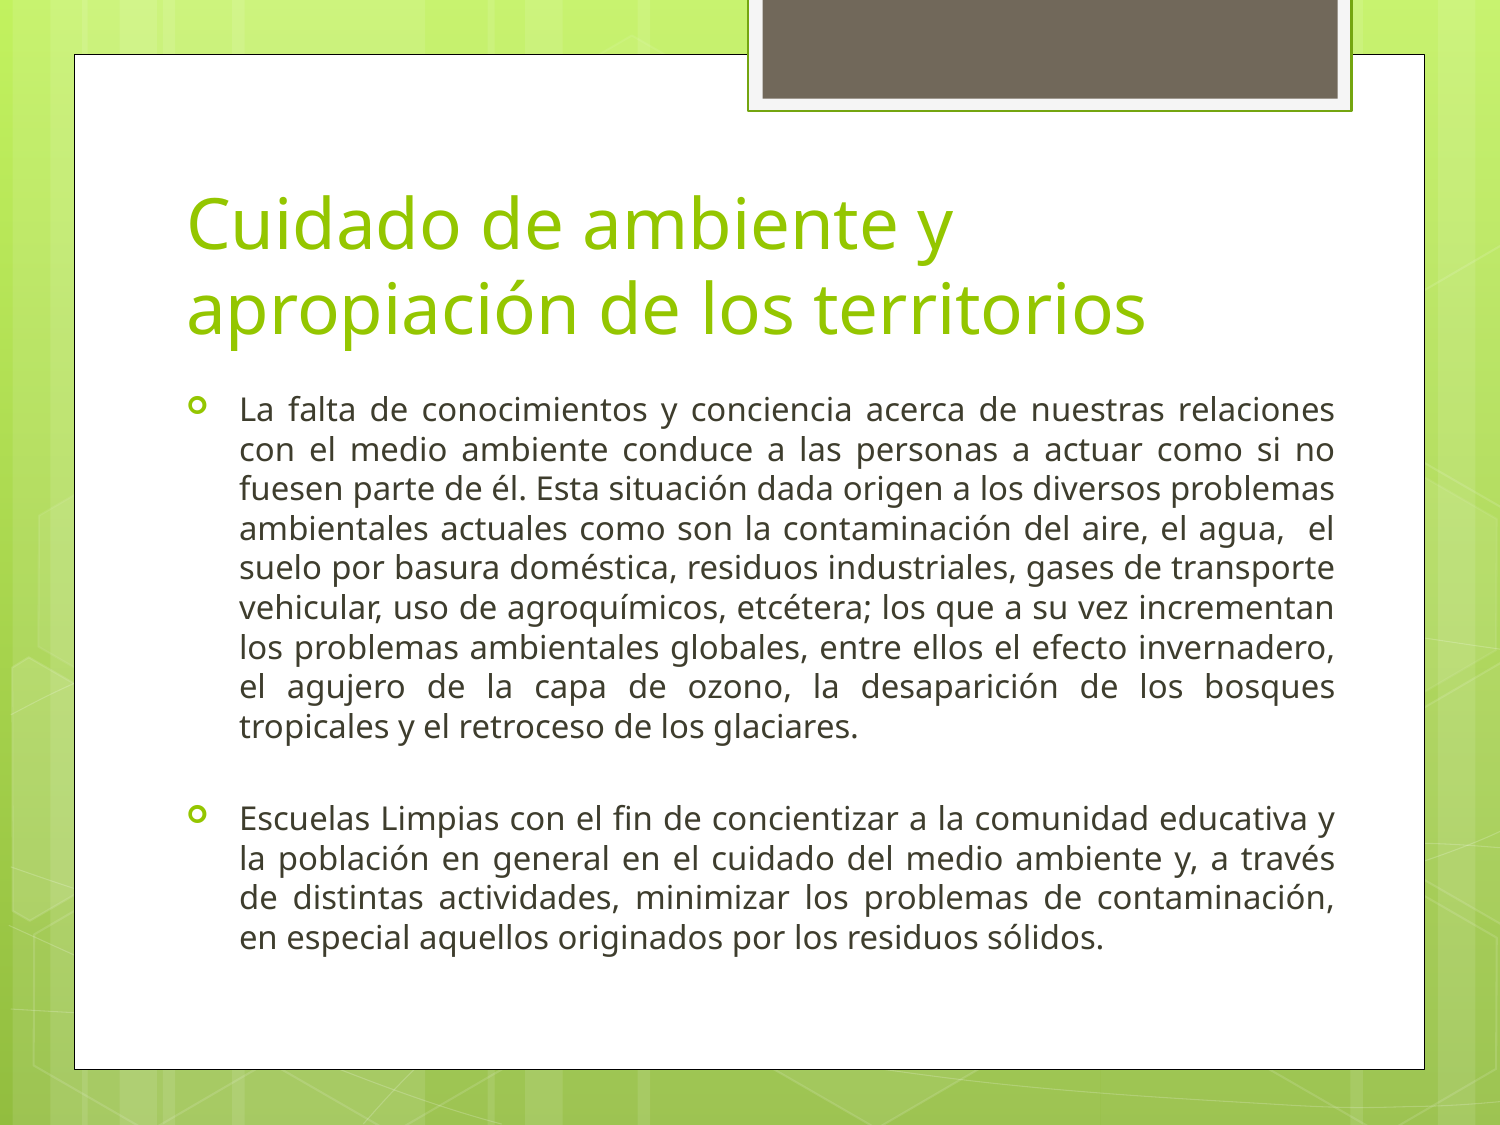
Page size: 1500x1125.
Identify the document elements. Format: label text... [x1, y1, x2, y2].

list La falta de conocimientos y conciencia acerca de nuestras relaciones con el medio ambiente conduce a las personas a actuar como si no fuesen parte de él. Esta situación dada origen a los diversos problemas ambientales actuales como son la contaminación del aire, el agua, el suelo por basura doméstica, residuos industriales, gases de transporte vehicular, uso de agroquímicos, etcétera; los que a su vez incrementan los problemas ambientales globales, entre ellos el efecto invernadero, el agujero de la capa de ozono, la desaparición de los bosques tropicales y el retroceso de los glaciares. Escuelas Limpias con el fin de concientizar a la comunidad educativa y la población en general en el cuidado del medio ambiente y, a través de distintas actividades, minimizar los problemas de contaminación, en especial aquellos originados por los residuos sólidos. [171, 381, 1353, 1000]
title Cuidado de ambiente y apropiación de los territorios [171, 168, 1324, 357]
